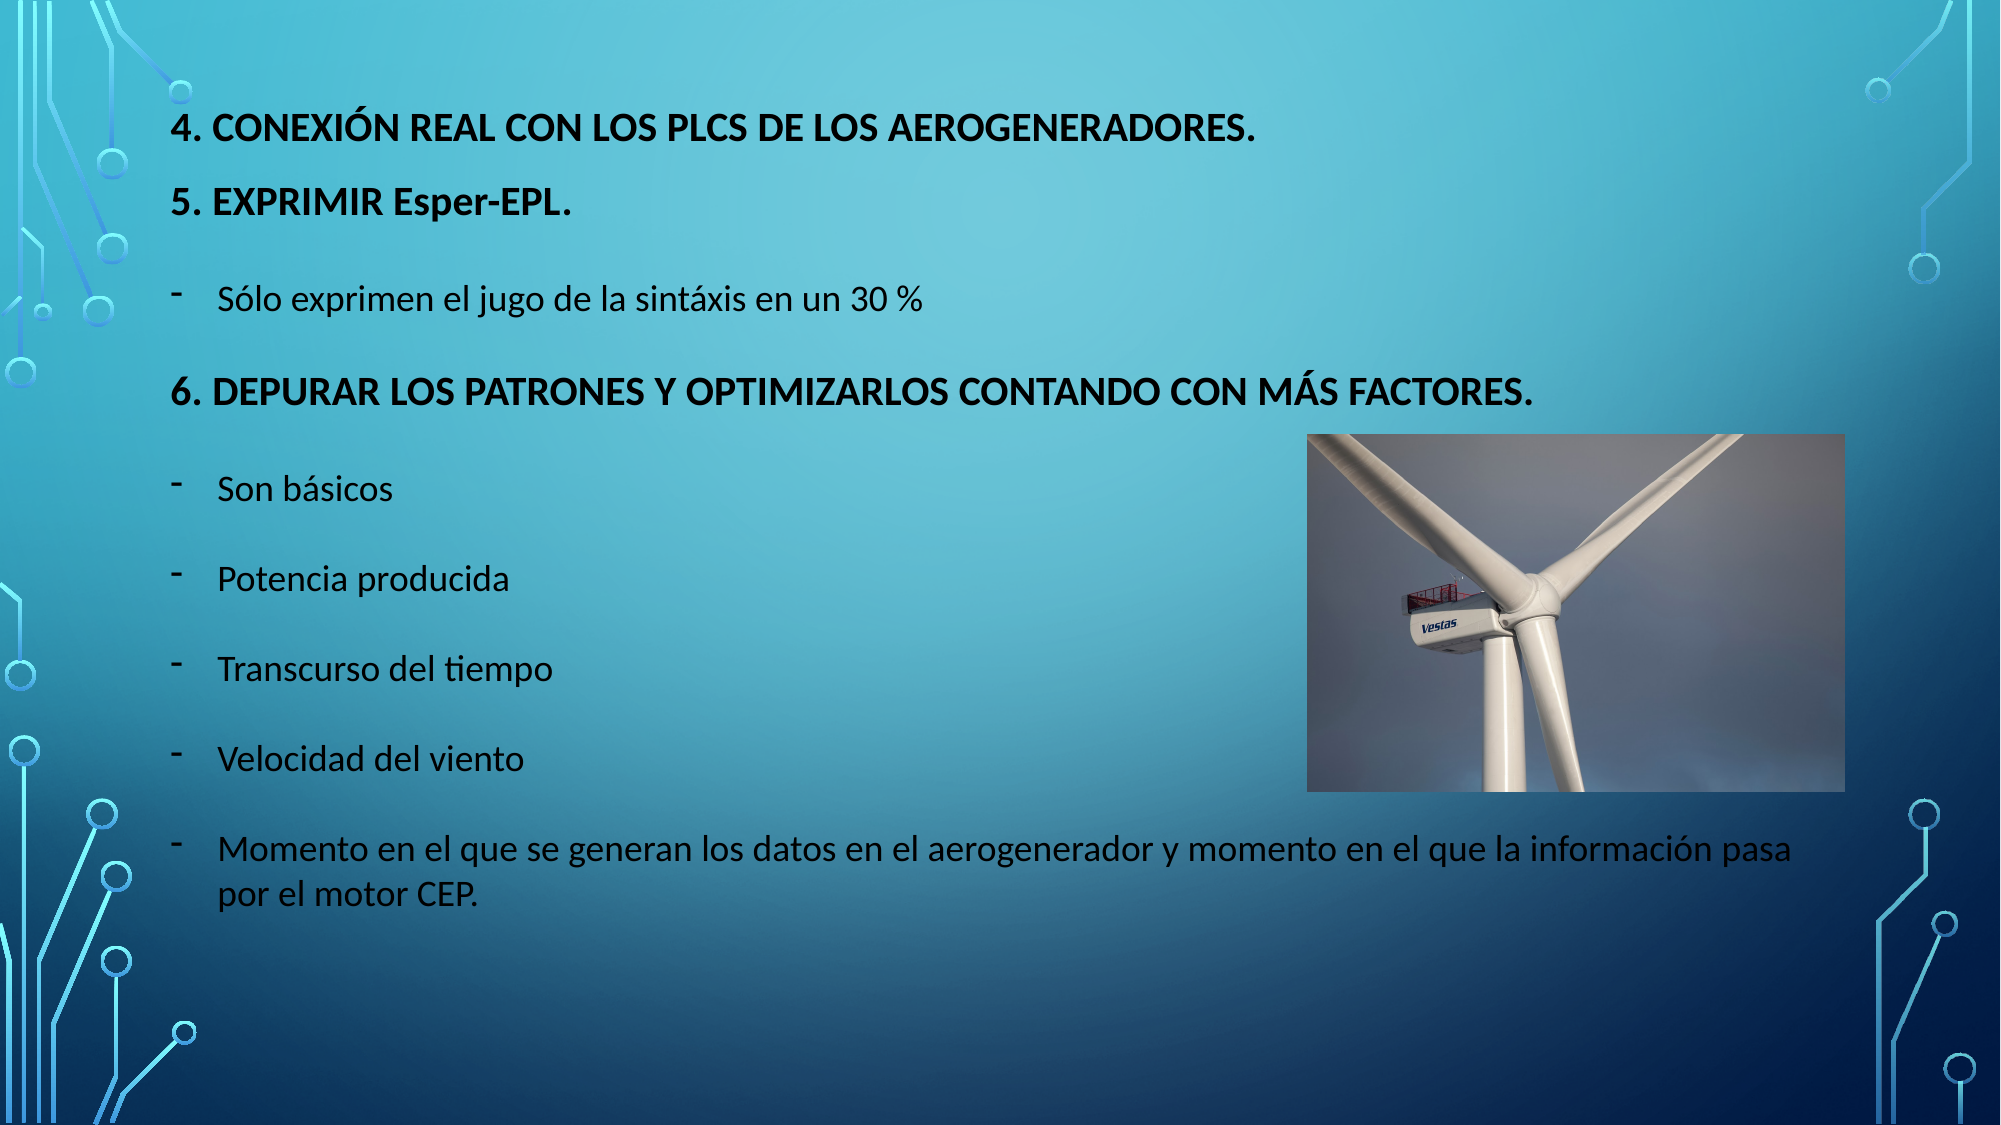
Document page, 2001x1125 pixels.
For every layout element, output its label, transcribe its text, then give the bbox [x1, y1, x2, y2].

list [1307, 434, 1845, 793]
title 4. Conexión real con los PLCs de los aerogeneradores. [155, 0, 1781, 166]
text_box 5. EXPRIMIR Esper-EPL. Sólo exprimen el jugo de la sintáxis en un 30 % 6. DEPURAR LOS PATRONES Y OPTIMIZARLOS CONTANDO CON MÁS FACTORES. Son básicos Potencia producida Transcurso del tiempo Velocidad del viento Momento en el que se generan los datos en el aerogenerador y momento en el que la información pasa por el motor CEP. [155, 166, 1833, 922]
